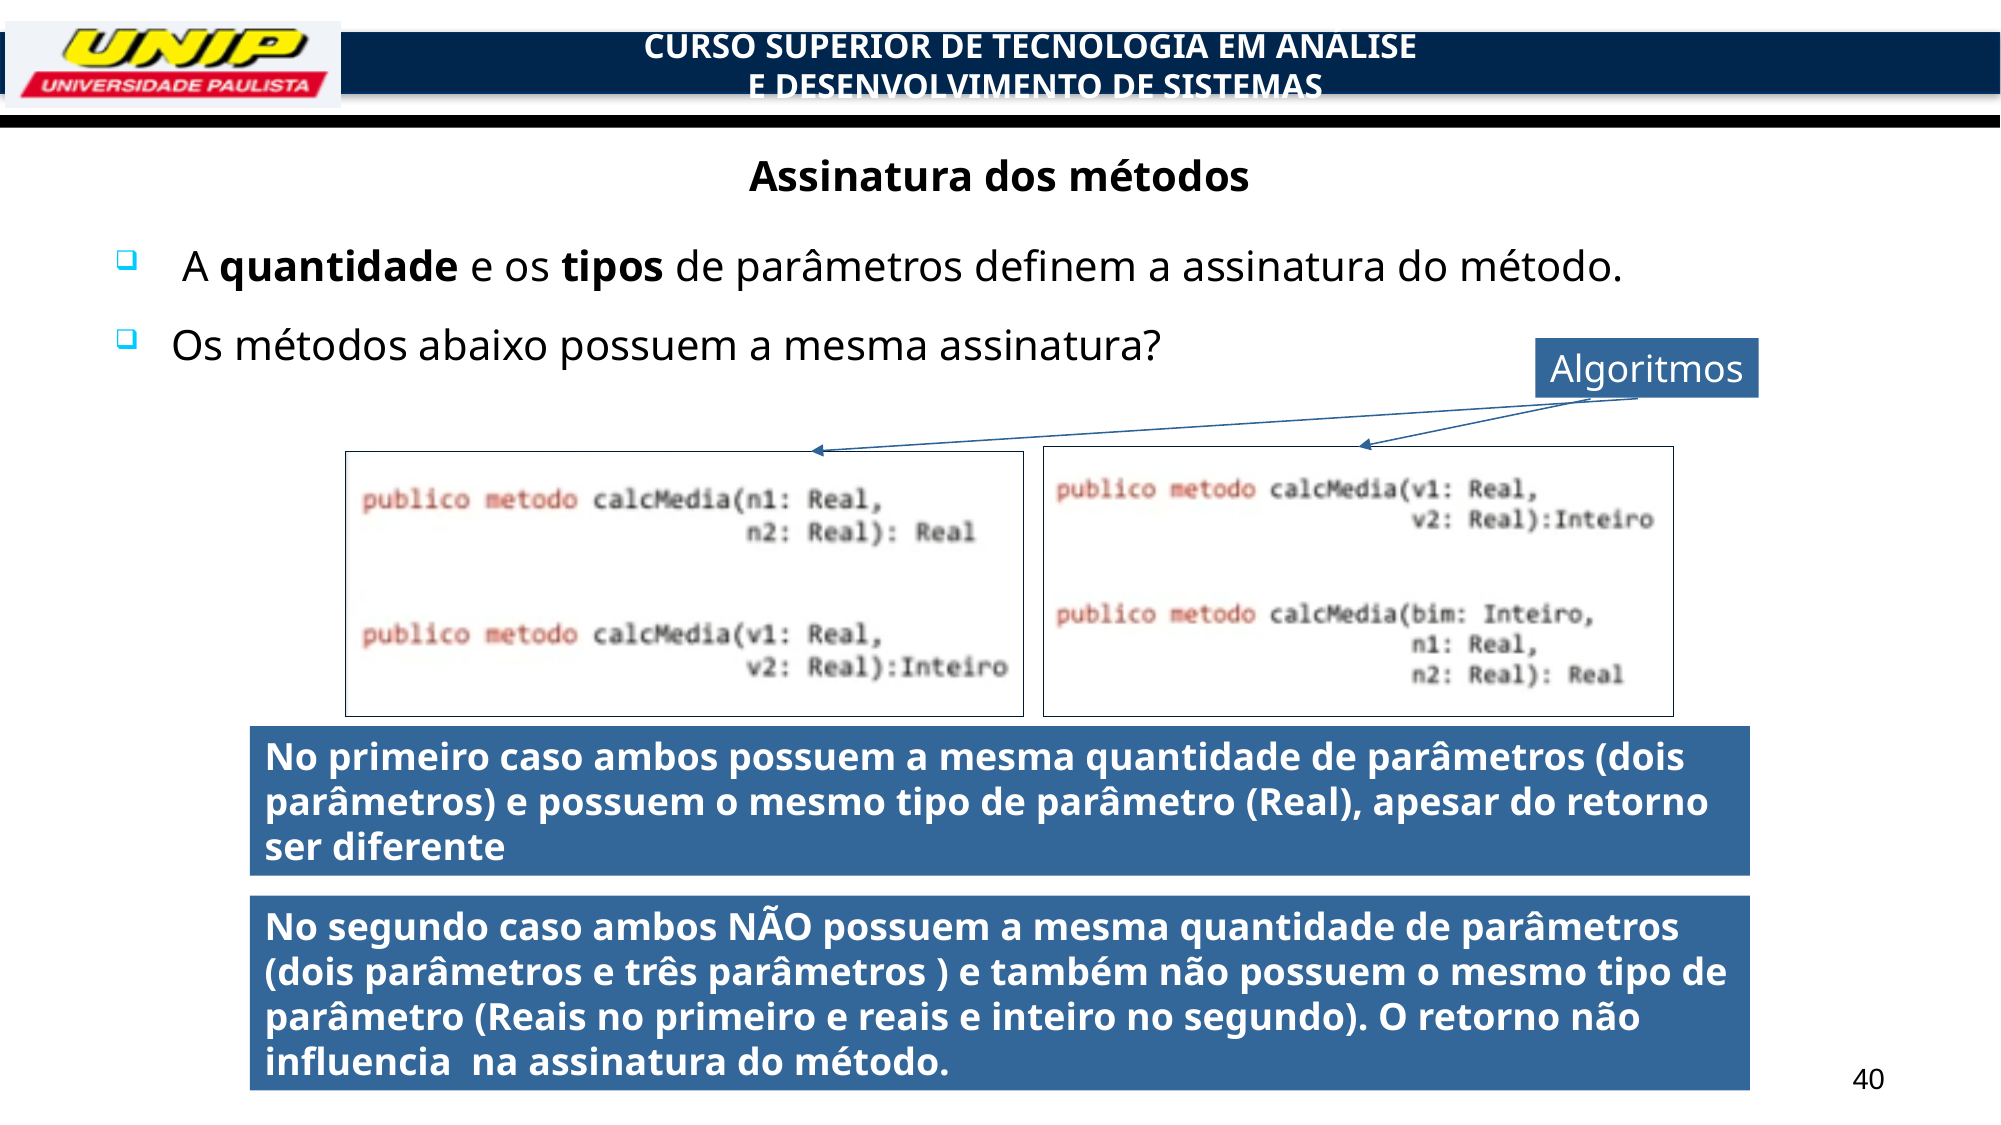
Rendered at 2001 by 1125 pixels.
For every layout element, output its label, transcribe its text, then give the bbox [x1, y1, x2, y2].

title Assinatura dos métodos [99, 62, 1900, 231]
picture [5, 21, 341, 108]
list A quantidade e os tipos de parâmetros definem a assinatura do método. Os métodos abaixo possuem a mesma assinatura? [99, 231, 1900, 988]
slide_number 40 [1433, 1024, 1900, 1103]
picture [1043, 446, 1674, 717]
text_box No segundo caso ambos NÃO possuem a mesma quantidade de parâmetros (dois parâmetros e três parâmetros ) e também não possuem o mesmo tipo de parâmetro (Reais no primeiro e reais e inteiro no segundo). O retorno não influencia na assinatura do método. [249, 895, 1750, 1091]
text_box No primeiro caso ambos possuem a mesma quantidade de parâmetros (dois parâmetros) e possuem o mesmo tipo de parâmetro (Real), apesar do retorno ser diferente [249, 726, 1750, 876]
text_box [810, 398, 1639, 452]
picture [344, 450, 1024, 717]
text_box Algoritmos [1535, 338, 1759, 398]
